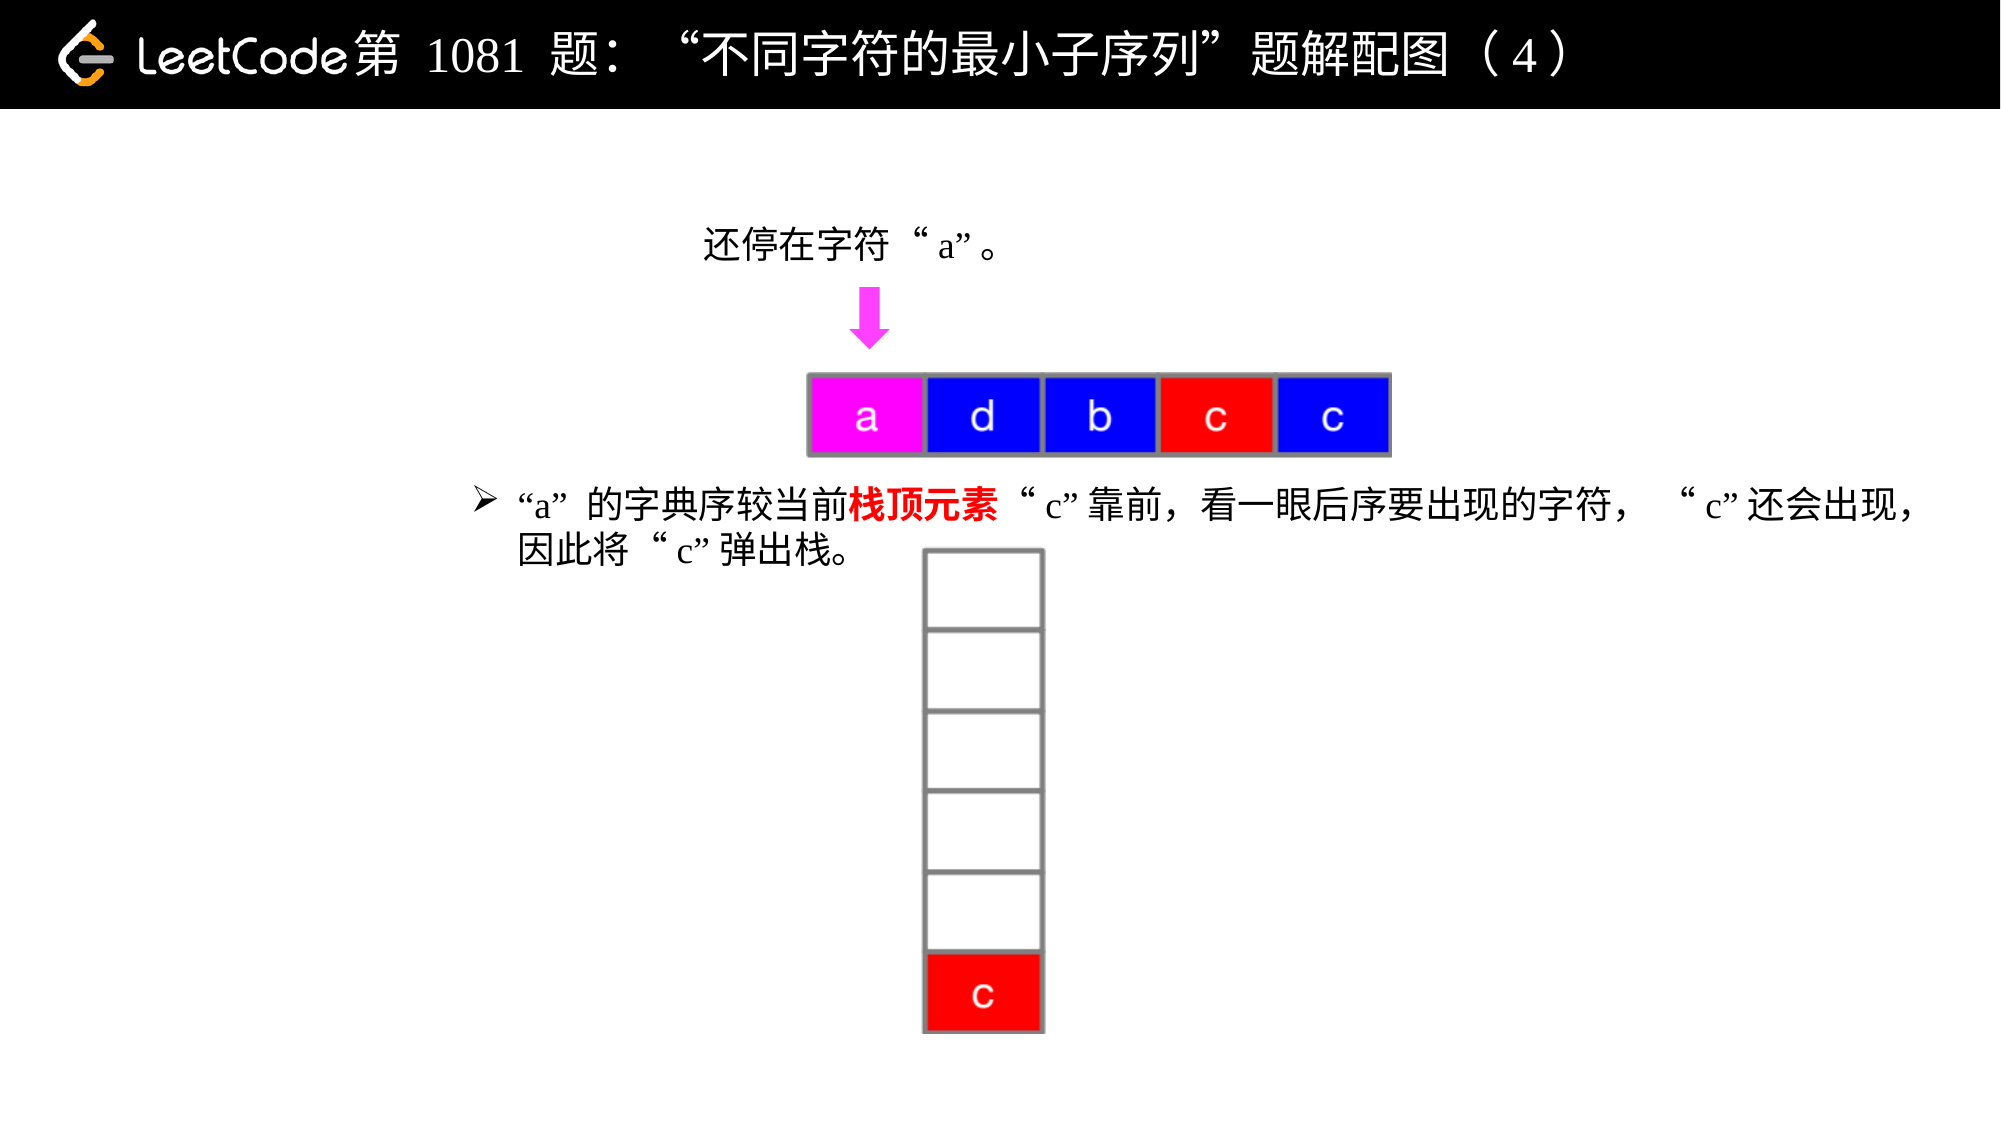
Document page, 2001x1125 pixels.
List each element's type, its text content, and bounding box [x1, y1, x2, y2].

text_box [846, 285, 893, 351]
text_box “a” 的字典序较当前栈顶元素“c”靠前，看一眼后序要出现的字符， “c”还会出现，因此将“c”弹出栈。 [456, 473, 805, 579]
text_box 第 1081 题：“不同字符的最小子序列”题解配图（4） [337, 15, 1614, 90]
text_box “a” 的字典序较当前栈顶元素“c”靠前，看一眼后序要出现的字符， “c”还会出现，因此将“c”弹出栈。 [1392, 473, 1979, 579]
text_box 还停在字符“a”。 [689, 213, 1091, 274]
picture [57, 14, 347, 100]
picture [805, 371, 1392, 1034]
